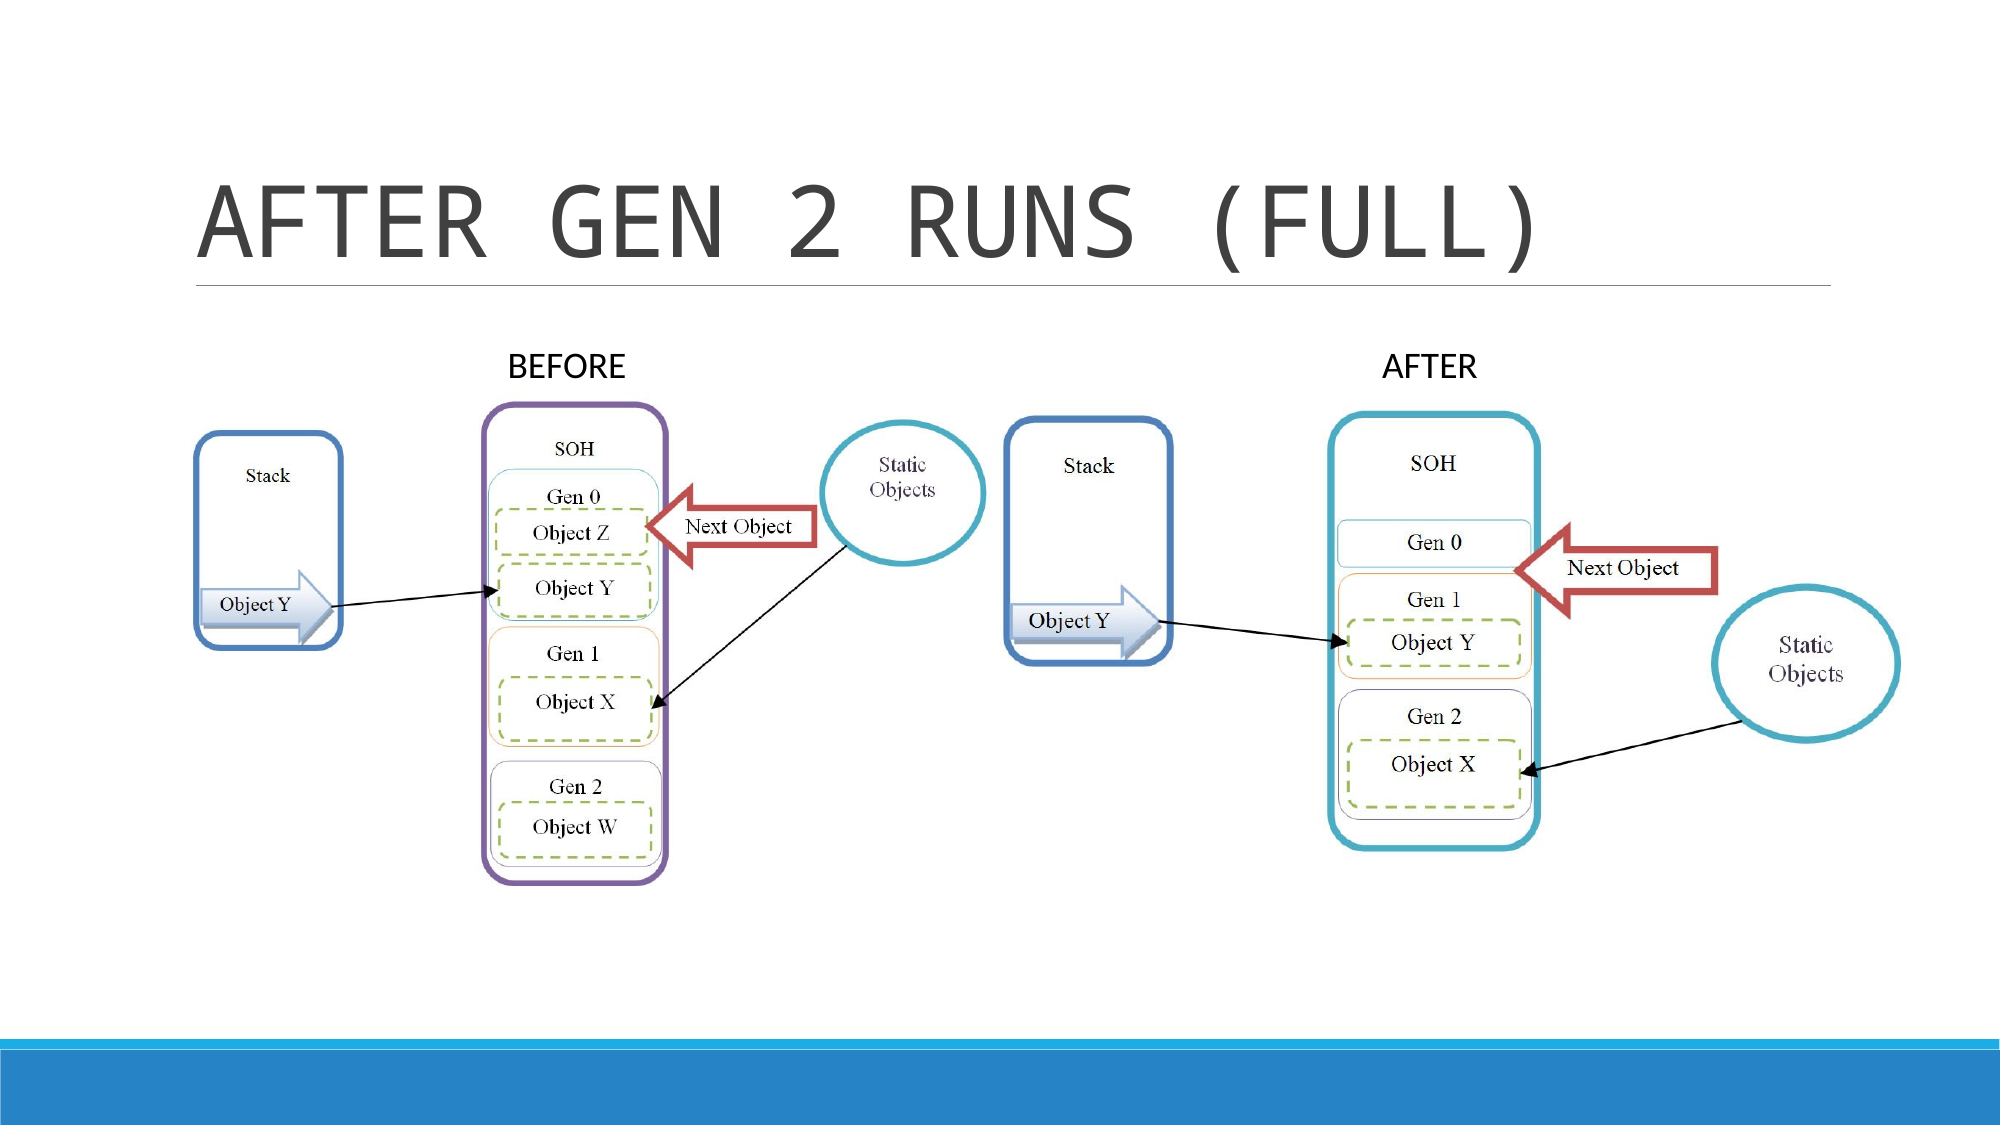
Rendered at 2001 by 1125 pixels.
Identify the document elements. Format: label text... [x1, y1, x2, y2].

text_box BEFORE [492, 333, 642, 389]
title AFTER GEN 2 RUNS (FULL) [180, 47, 1830, 285]
picture [179, 392, 1910, 898]
text_box AFTER [1367, 333, 1493, 394]
